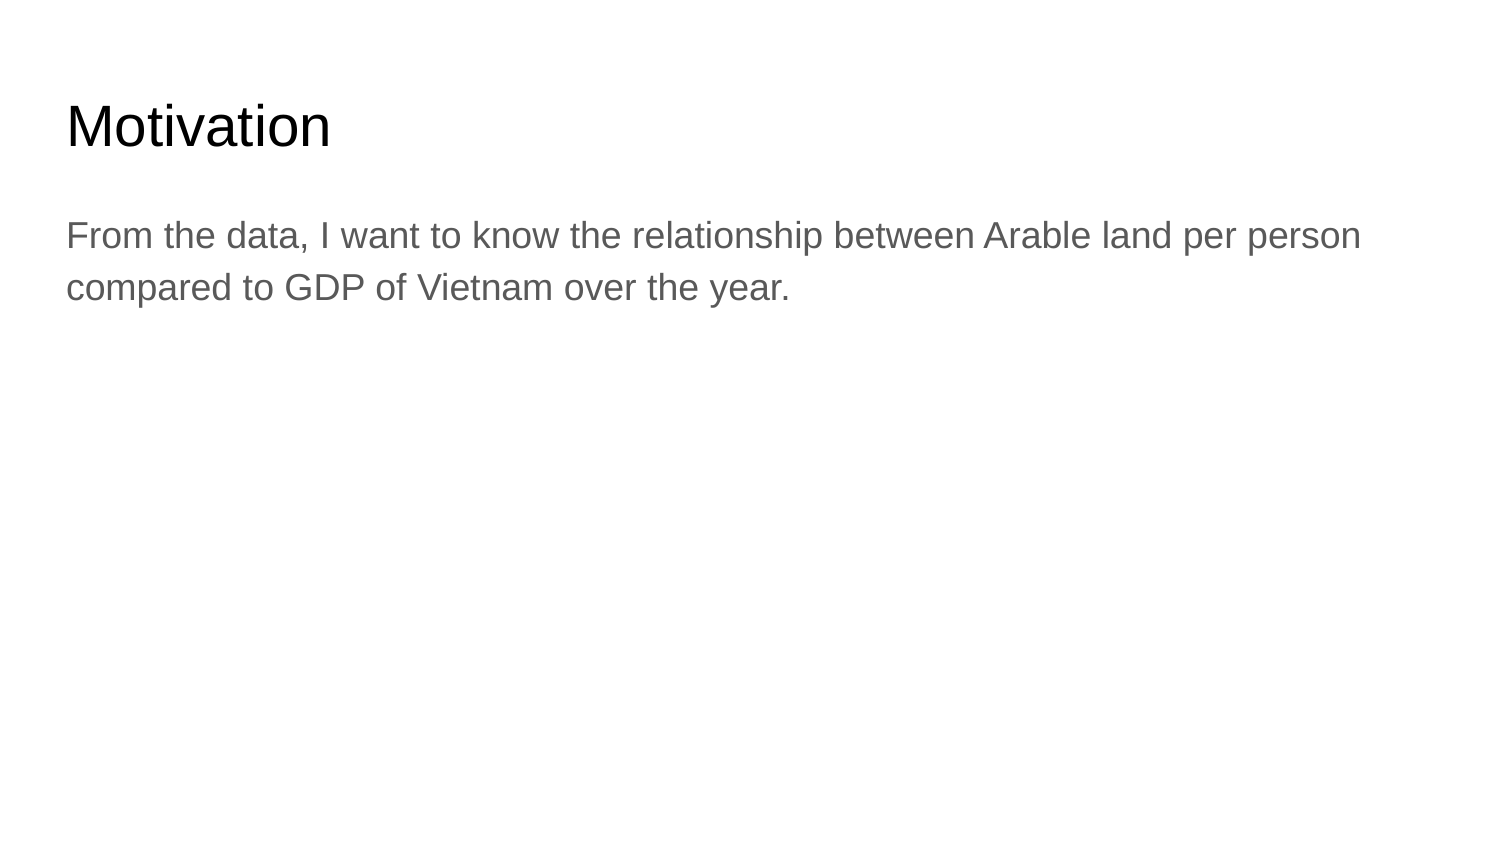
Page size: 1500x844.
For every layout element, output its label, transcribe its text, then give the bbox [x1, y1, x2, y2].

list From the data, I want to know the relationship between Arable land per person compared to GDP of Vietnam over the year. [51, 189, 1449, 750]
title Motivation [51, 72, 1449, 167]
